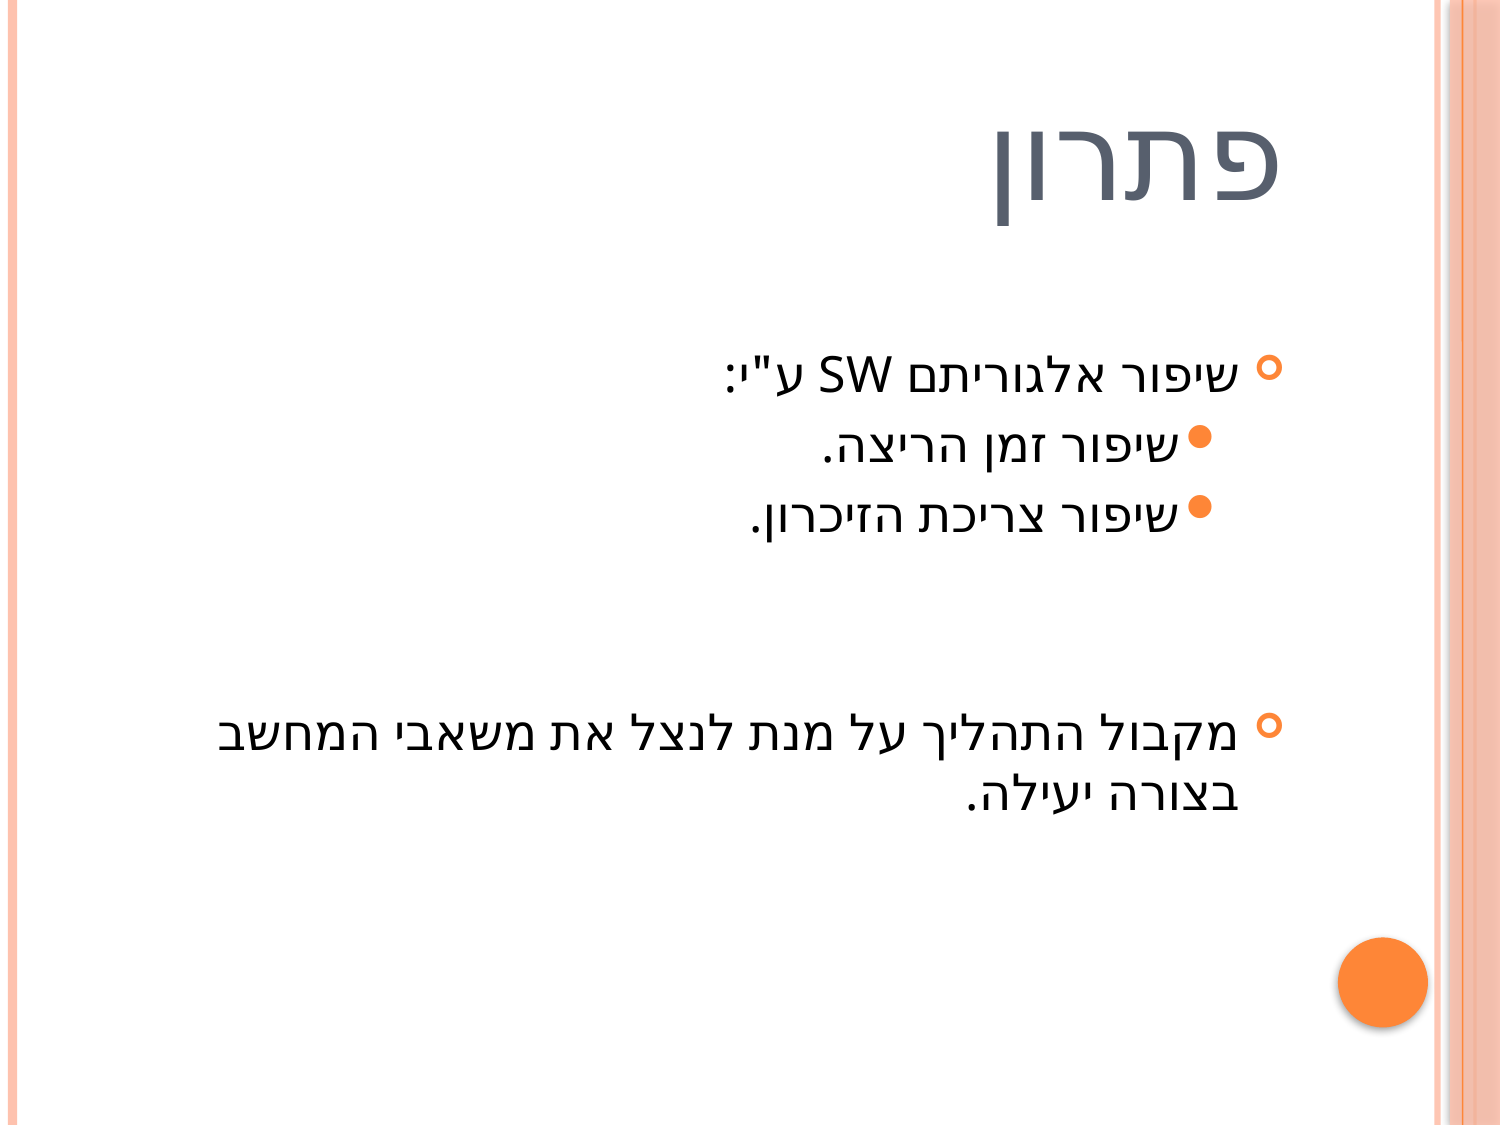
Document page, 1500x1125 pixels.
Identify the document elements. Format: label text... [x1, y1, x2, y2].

list שיפור אלגוריתם SW ע"י: שיפור זמן הריצה. שיפור צריכת הזיכרון. מקבול התהליך על מנת לנצל את משאבי המחשב בצורה יעילה. [75, 262, 1300, 1062]
title פתרון [75, 45, 1300, 233]
